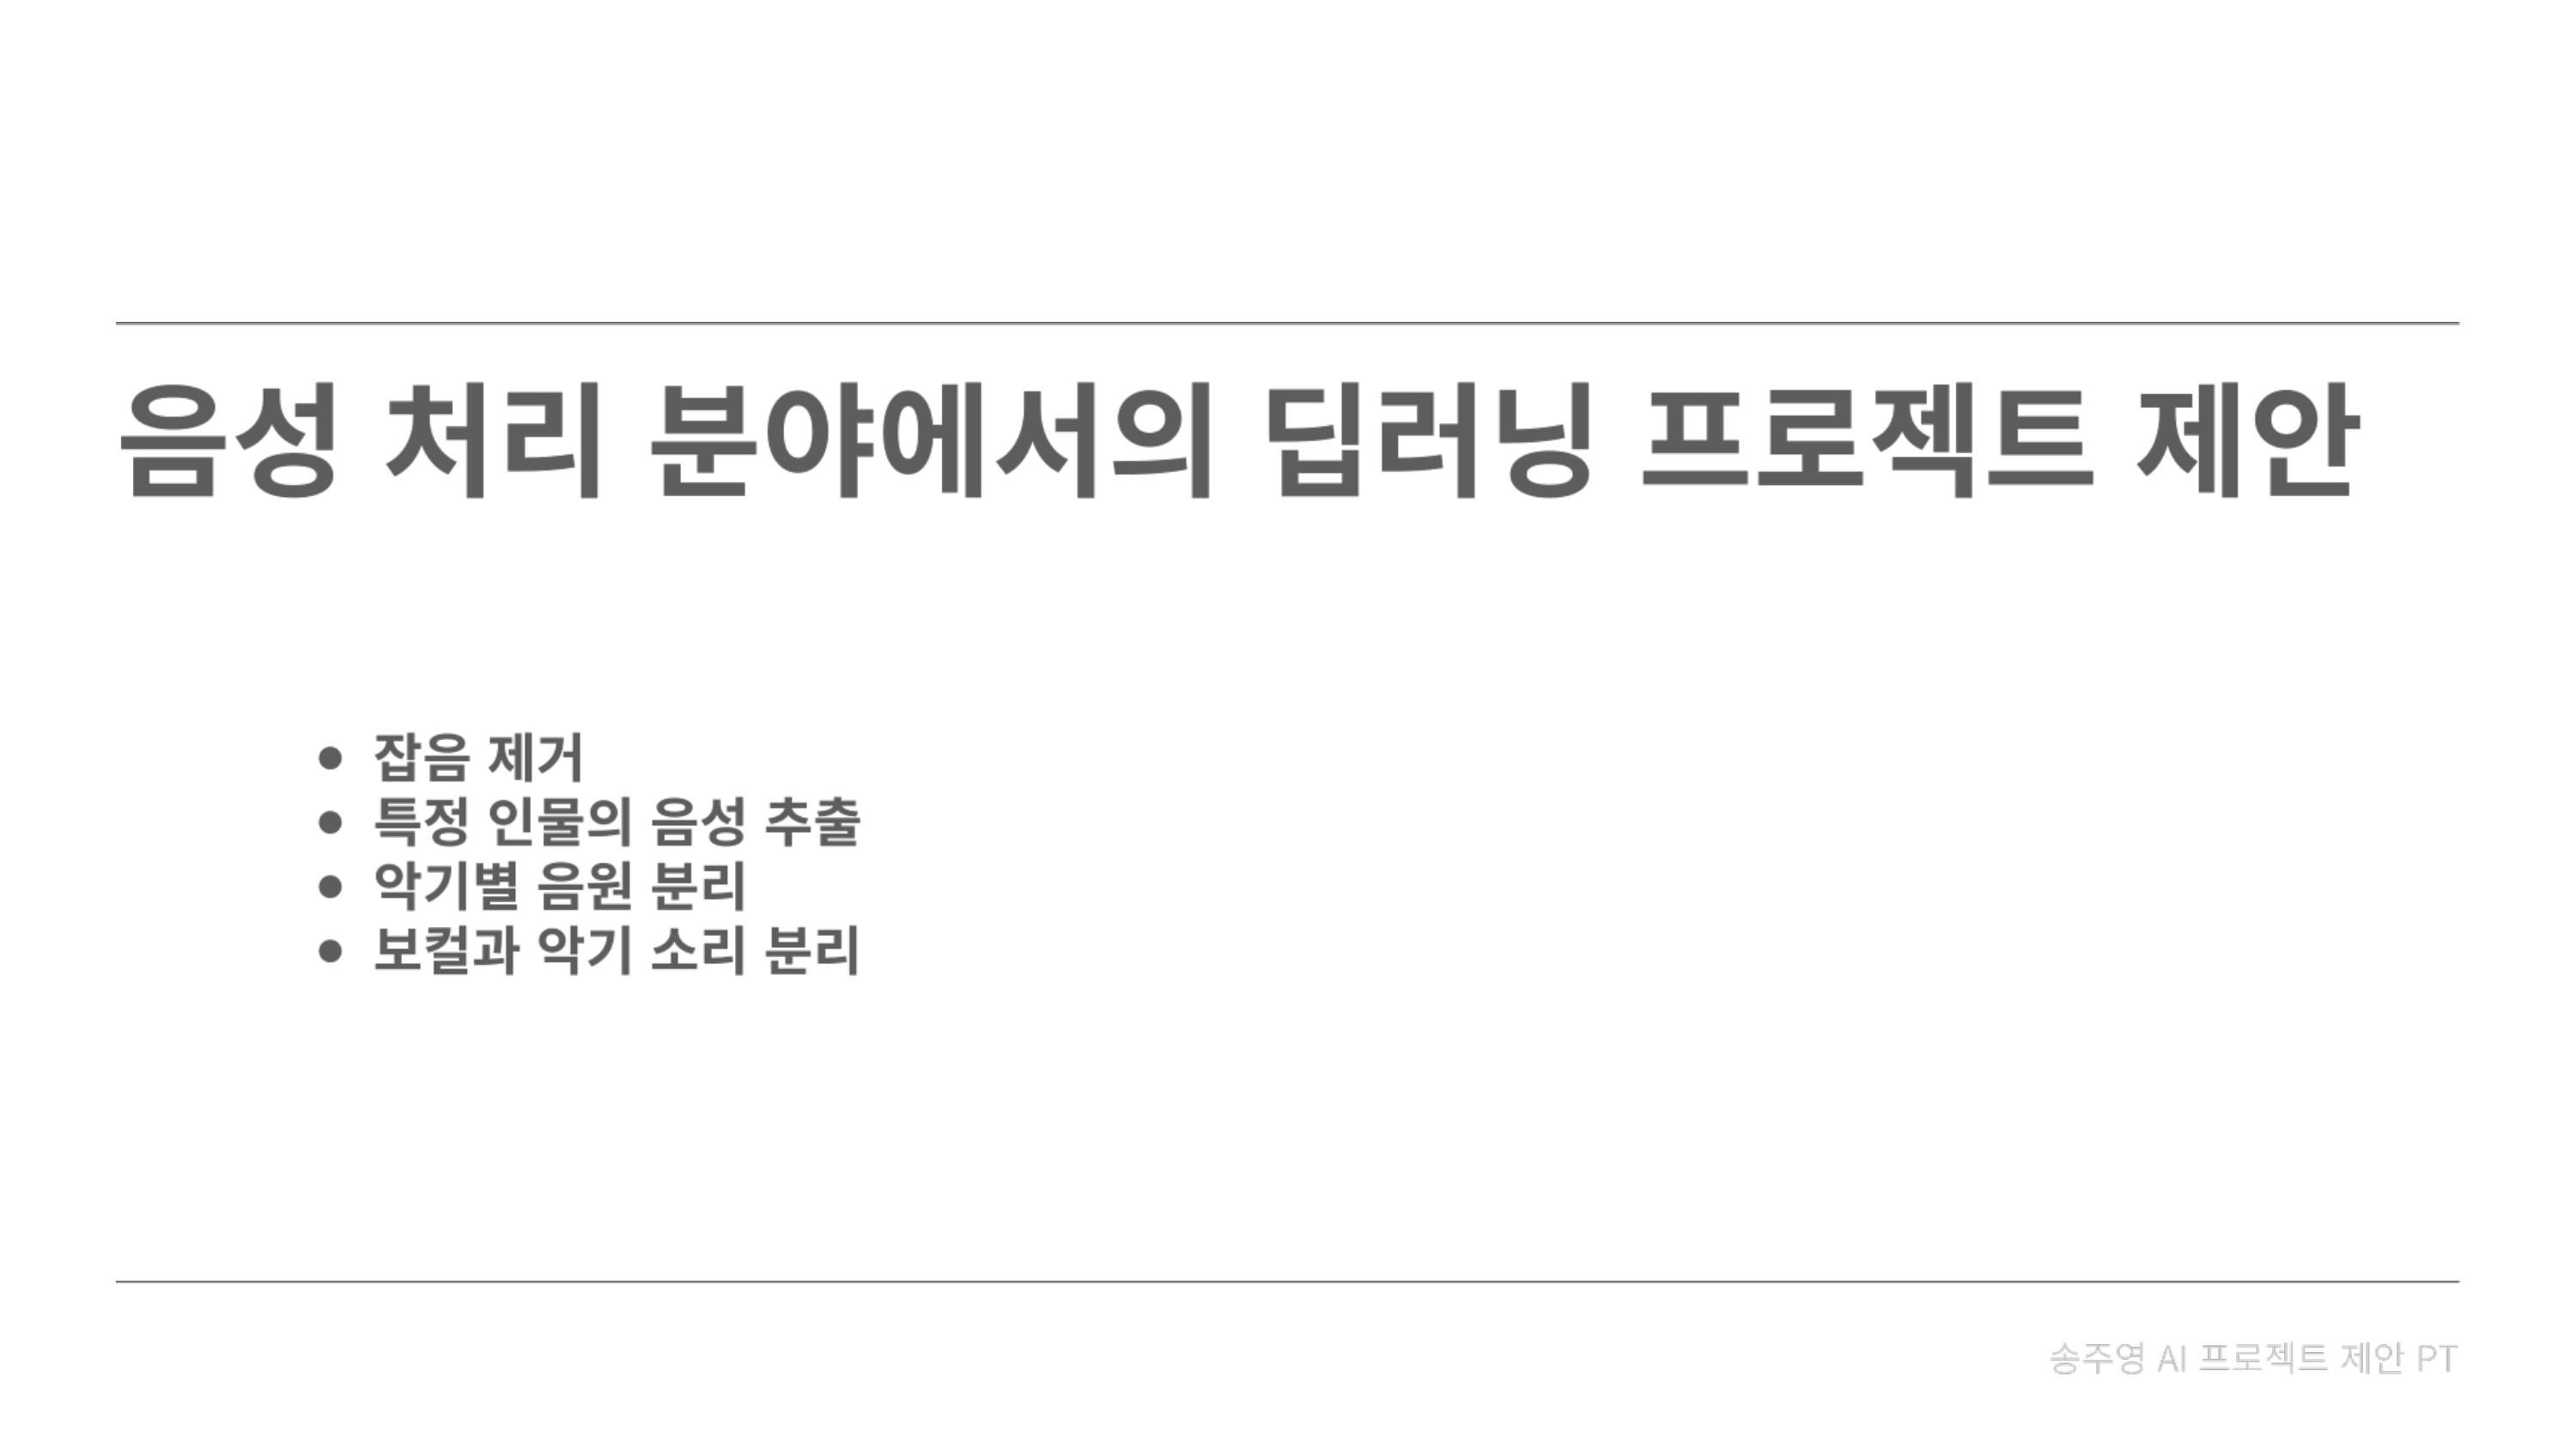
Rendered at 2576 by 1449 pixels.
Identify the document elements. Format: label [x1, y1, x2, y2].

picture [58, 288, 2530, 1155]
picture [1394, 1319, 2576, 1419]
text_box [116, 1280, 2460, 1283]
